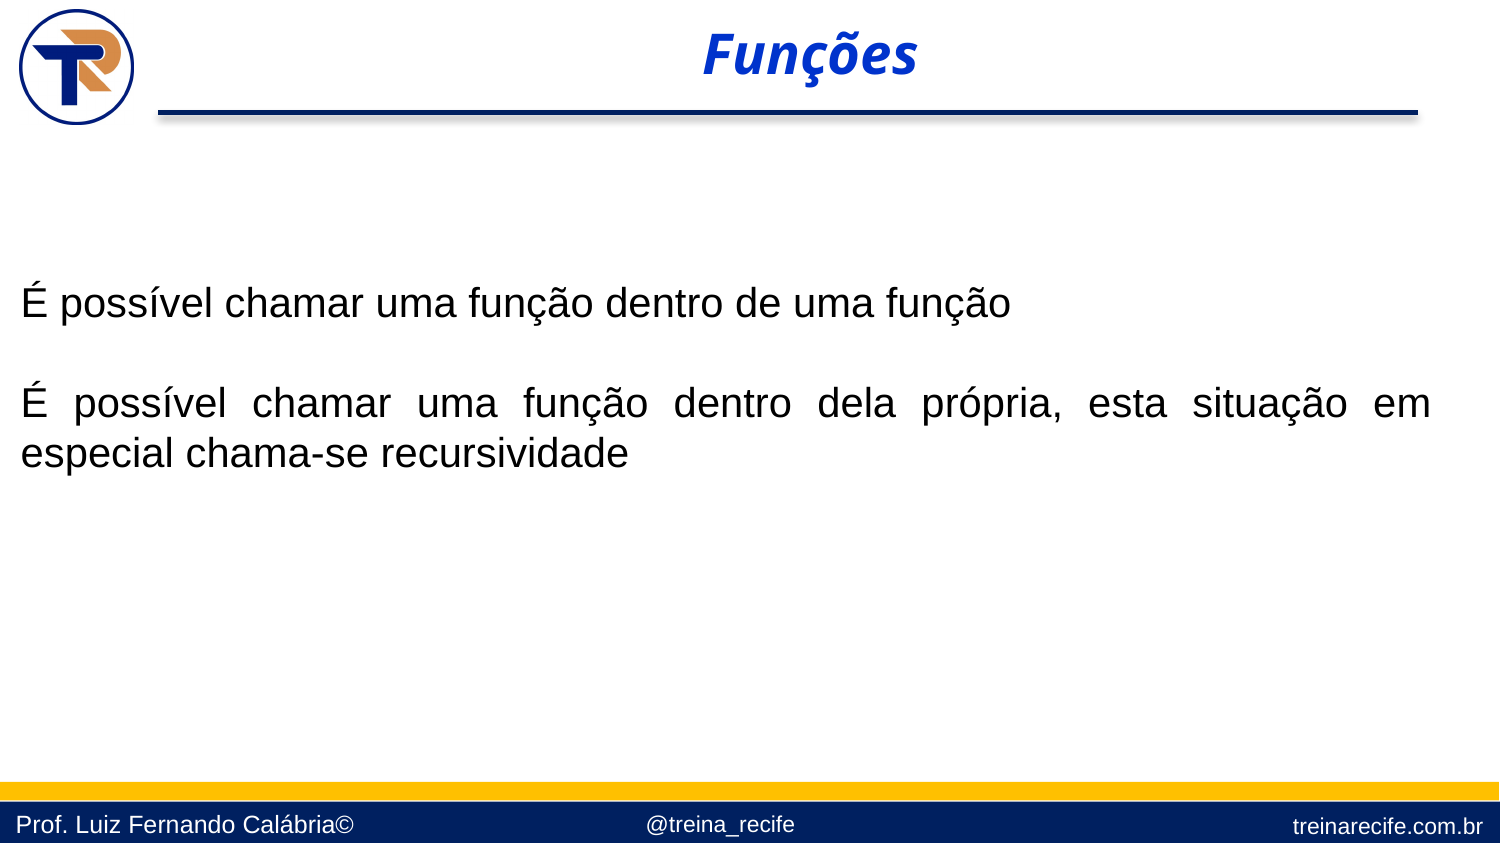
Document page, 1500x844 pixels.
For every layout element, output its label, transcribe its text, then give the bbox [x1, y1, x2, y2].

text_box Funções [121, 10, 1500, 93]
text_box É possível chamar uma função dentro de uma função É possível chamar uma função dentro dela própria, esta situação em especial chama-se recursividade [5, 268, 1447, 517]
picture [19, 9, 134, 125]
